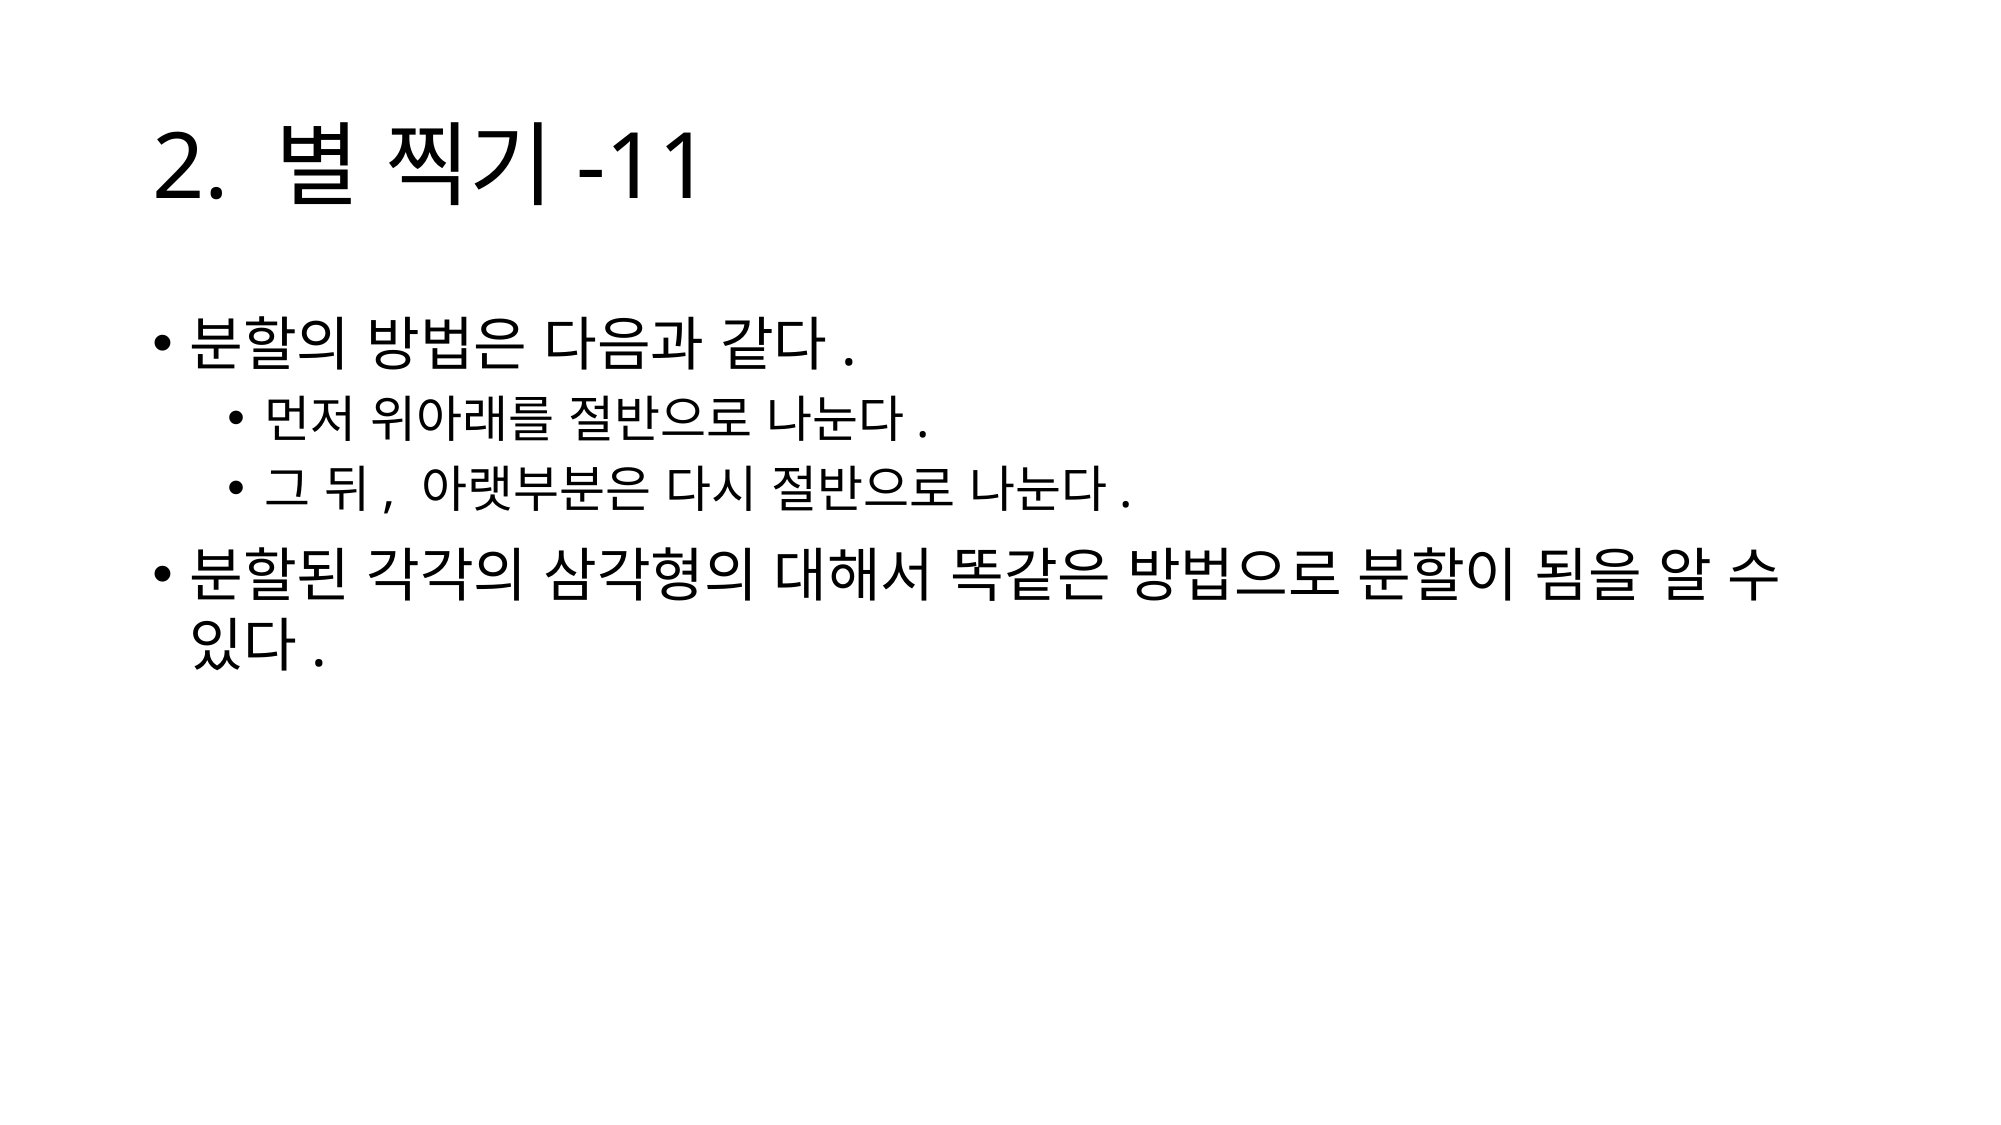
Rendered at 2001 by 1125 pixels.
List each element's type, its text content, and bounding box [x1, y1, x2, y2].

list 분할의 방법은 다음과 같다. 먼저 위아래를 절반으로 나눈다. 그 뒤, 아랫부분은 다시 절반으로 나눈다. 분할된 각각의 삼각형의 대해서 똑같은 방법으로 분할이 됨을 알 수 있다. [137, 299, 1863, 1014]
title 2. 별 찍기-11 [137, 59, 1863, 278]
